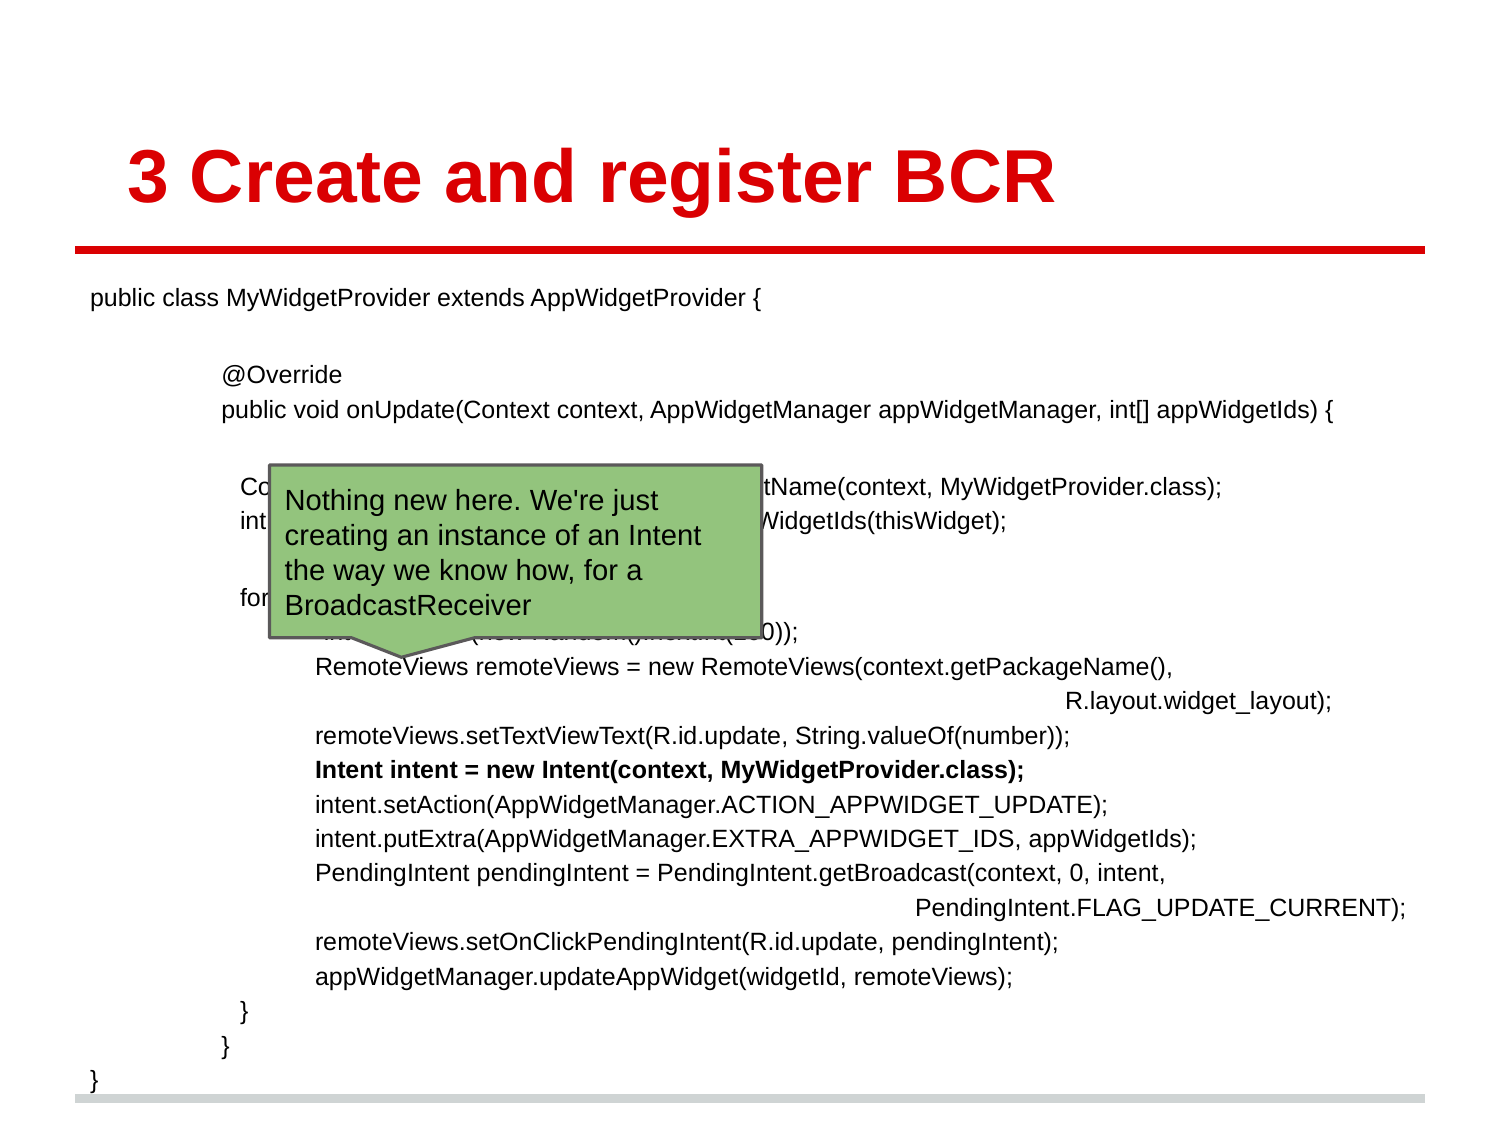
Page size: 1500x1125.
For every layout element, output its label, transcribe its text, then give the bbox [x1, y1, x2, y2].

text_box Nothing new here. We're just creating an instance of an Intent the way we know how, for a BroadcastReceiver [269, 464, 762, 658]
title 3 Create and register BCR [75, 45, 1425, 233]
list public class MyWidgetProvider extends AppWidgetProvider { @Override public void onUpdate(Context context, AppWidgetManager appWidgetManager, int[] appWidgetIds) { ComponentName thisWidget = new ComponentName(context, MyWidgetProvider.class); int[] allWidgetIds = appWidgetManager.getAppWidgetIds(thisWidget); for (int widgetId : allWidgetIds) { int number = (new Random().nextInt(100)); RemoteViews remoteViews = new RemoteViews(context.getPackageName(), R.layout.widget_layout); remoteViews.setTextViewText(R.id.update, String.valueOf(number)); Intent intent = new Intent(context, MyWidgetProvider.class); intent.setAction(AppWidgetManager.ACTION_APPWIDGET_UPDATE); intent.putExtra(AppWidgetManager.EXTRA_APPWIDGET_IDS, appWidgetIds); PendingIntent pendingIntent = PendingIntent.getBroadcast(context, 0, intent, PendingIntent.FLAG_UPDATE_CURRENT); remoteViews.setOnClickPendingIntent(R.id.update, pendingIntent); appWidgetManager.updateAppWidget(widgetId, remoteViews); } } } [75, 262, 1425, 1078]
